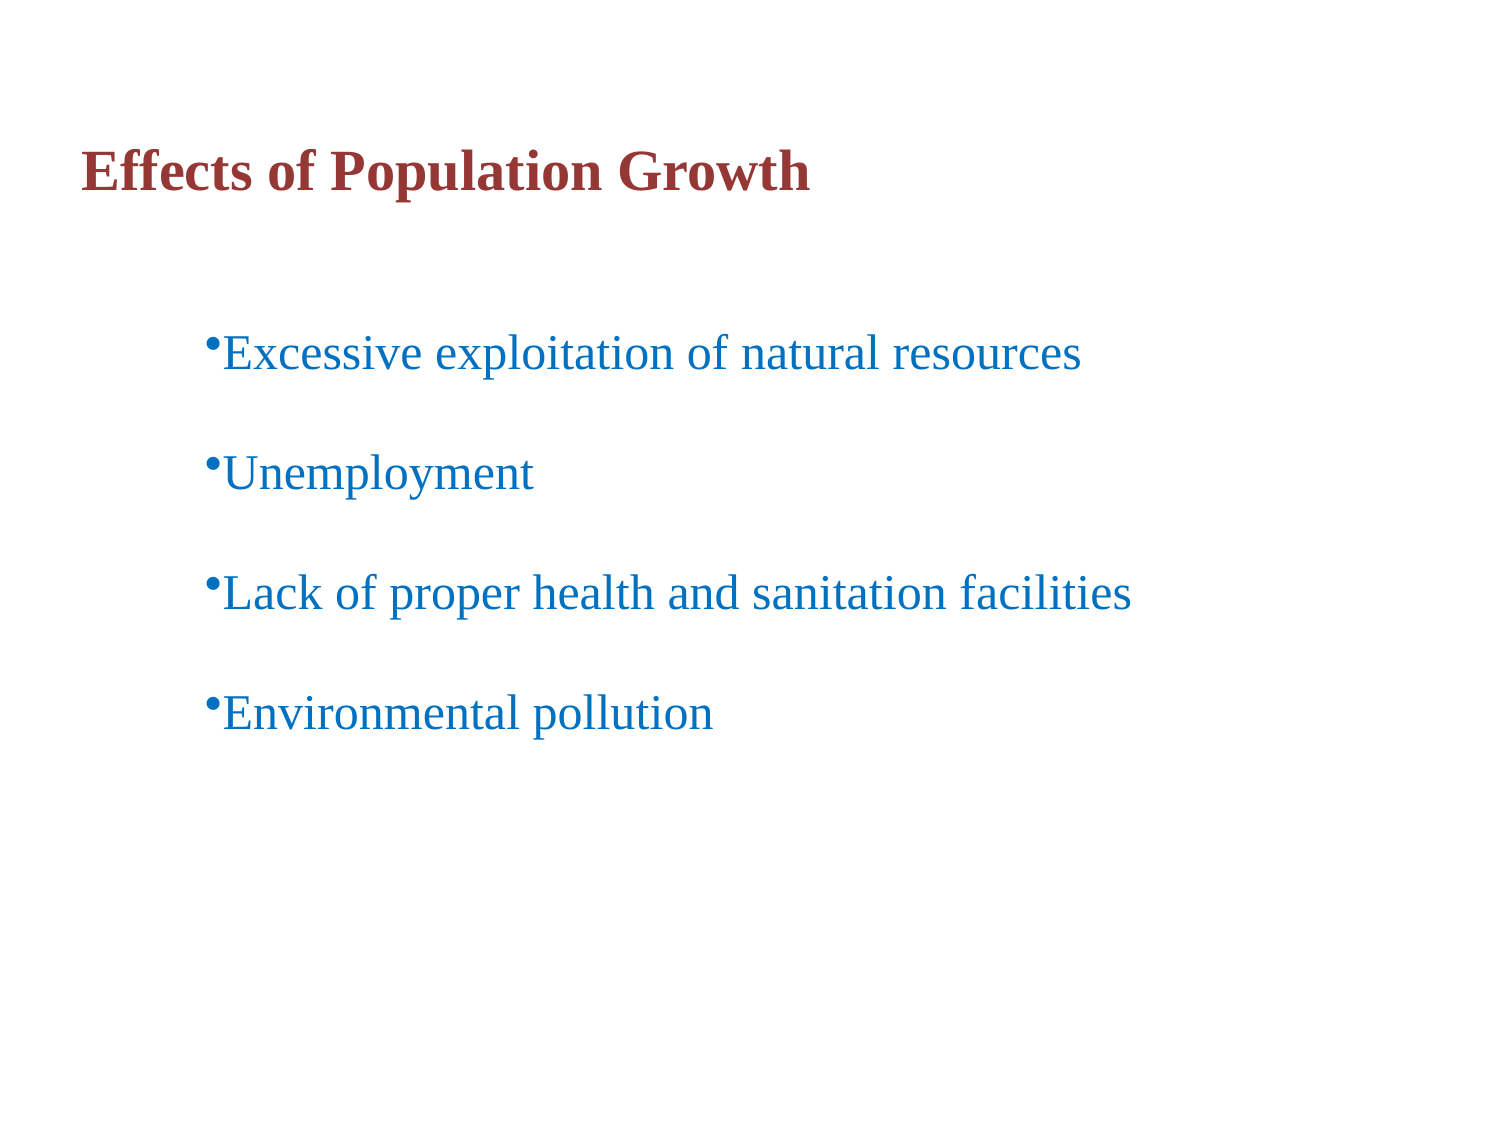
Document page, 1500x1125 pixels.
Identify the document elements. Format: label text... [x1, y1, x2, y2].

text_box Excessive exploitation of natural resources Unemployment Lack of proper health and sanitation facilities Environmental pollution [190, 312, 1148, 748]
text_box Effects of Population Growth [66, 125, 841, 210]
